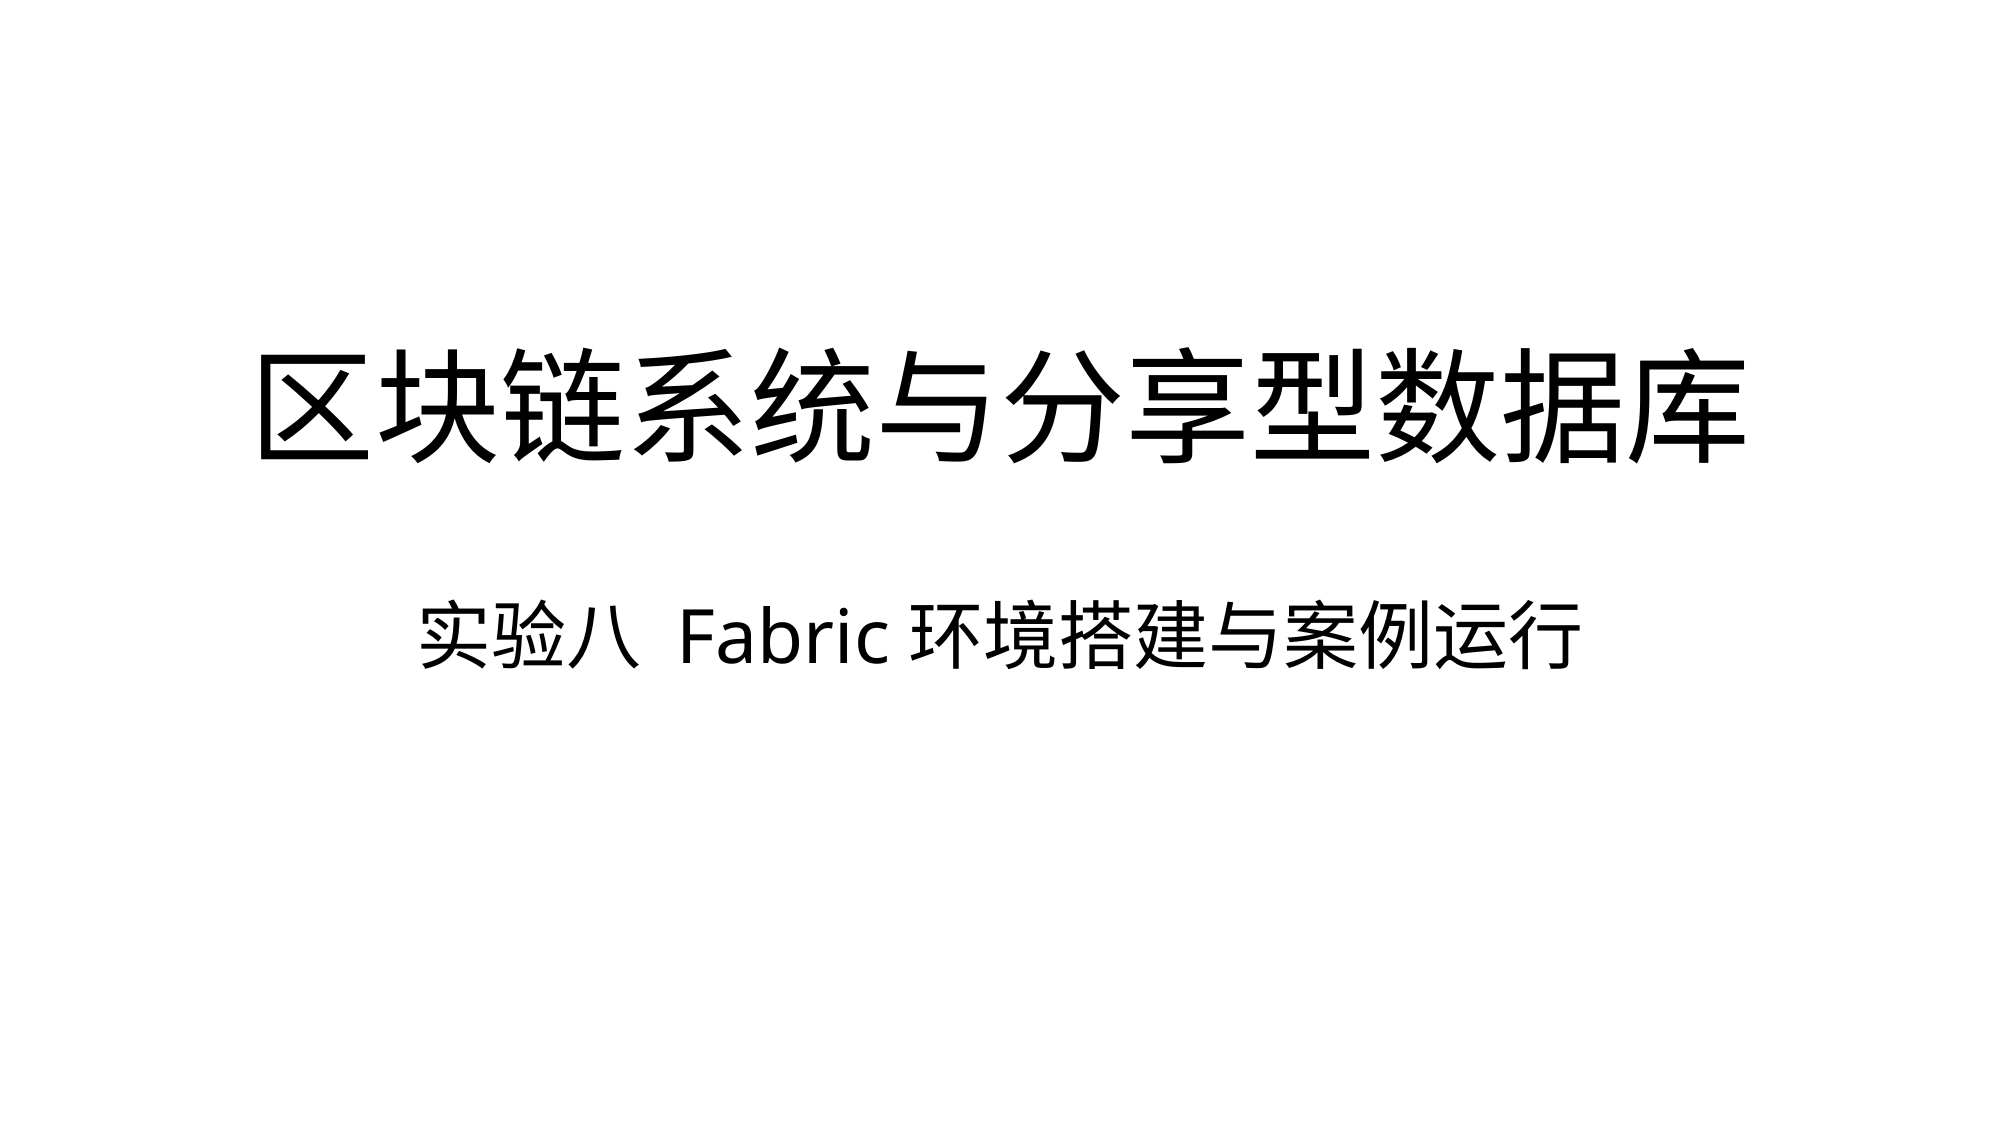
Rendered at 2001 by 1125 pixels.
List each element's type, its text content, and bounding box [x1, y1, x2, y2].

title 区块链系统与分享型数据库 [229, 92, 1771, 489]
subtitle 实验八 Fabric环境搭建与案例运行 [249, 590, 1750, 705]
